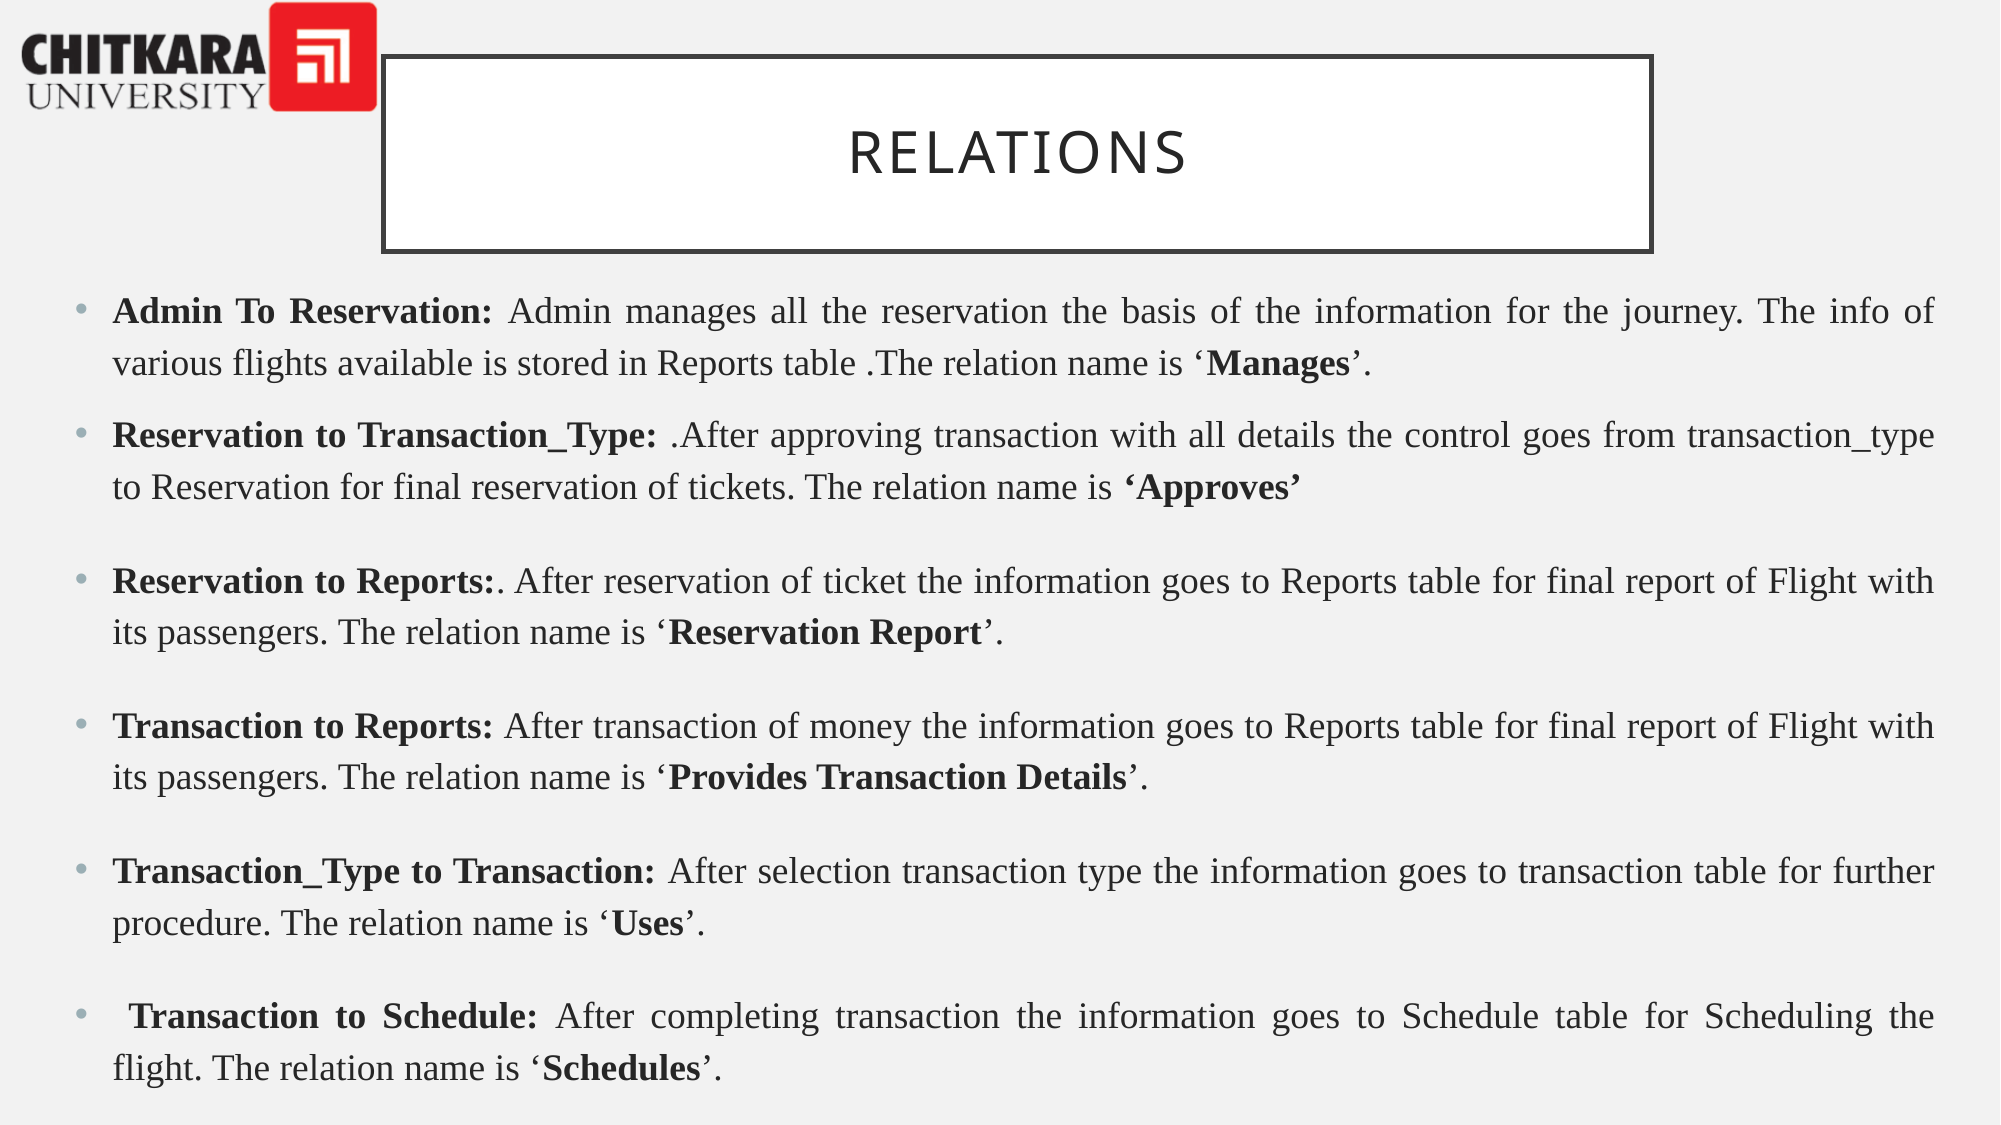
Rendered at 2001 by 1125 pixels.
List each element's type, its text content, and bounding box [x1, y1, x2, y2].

picture [0, 0, 458, 114]
list Admin To Reservation: Admin manages all the reservation the basis of the information for the journey. The info of various flights available is stored in Reports table .The relation name is ‘Manages’. Reservation to Transaction_Type: .After approving transaction with all details the control goes from transaction_type to Reservation for final reservation of tickets. The relation name is ‘Approves’ Reservation to Reports:. After reservation of ticket the information goes to Reports table for final report of Flight with its passengers. The relation name is ‘Reservation Report’. Transaction to Reports: After transaction of money the information goes to Reports table for final report of Flight with its passengers. The relation name is ‘Provides Transaction Details’. Transaction_Type to Transaction: After selection transaction type the information goes to transaction table for further procedure. The relation name is ‘Uses’. Transaction to Schedule: After completing transaction the information goes to Schedule table for Scheduling the flight. The relation name is ‘Schedules’. [22, 271, 1952, 1105]
title relations [381, 54, 1654, 254]
